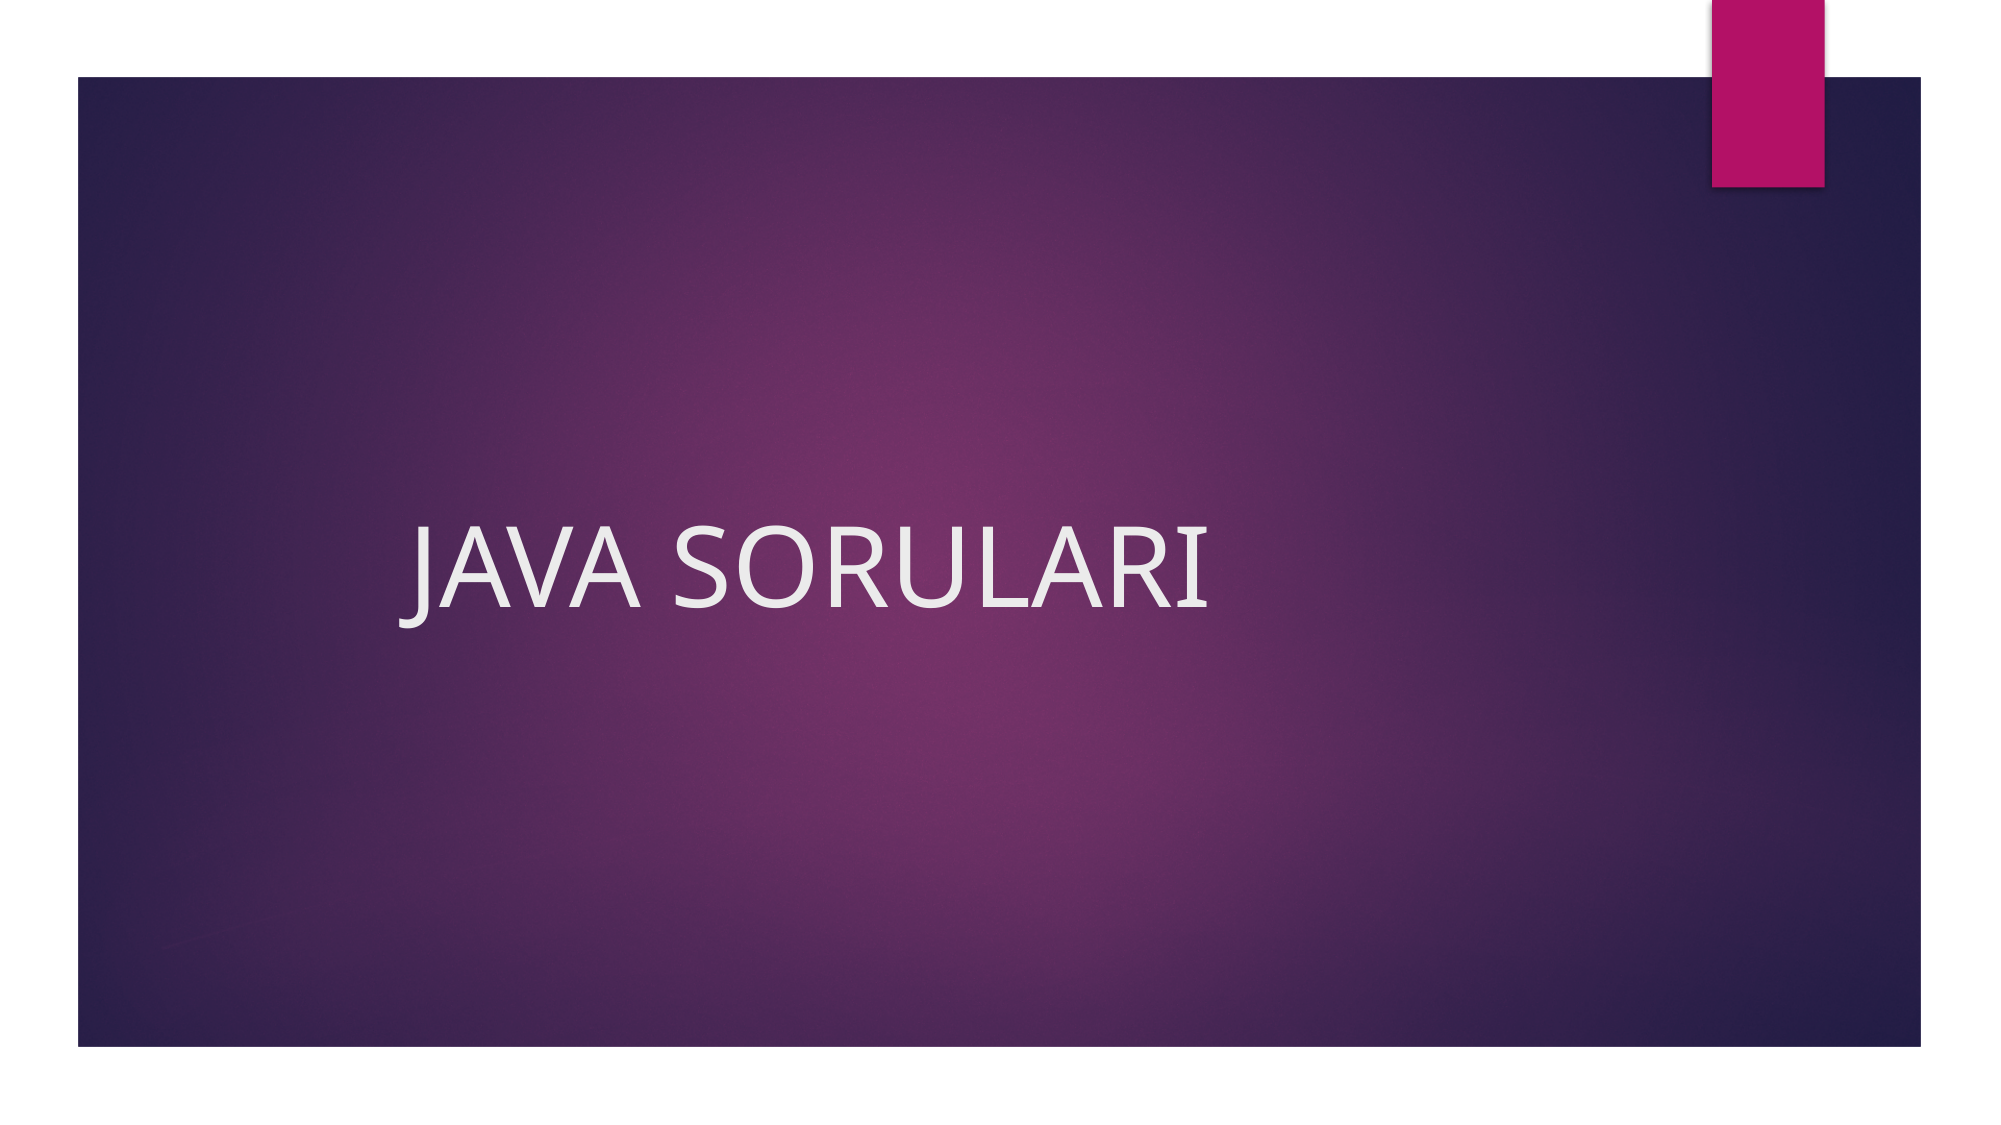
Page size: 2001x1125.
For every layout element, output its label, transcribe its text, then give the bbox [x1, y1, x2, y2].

title JAVA SORULARI [393, 344, 1638, 638]
